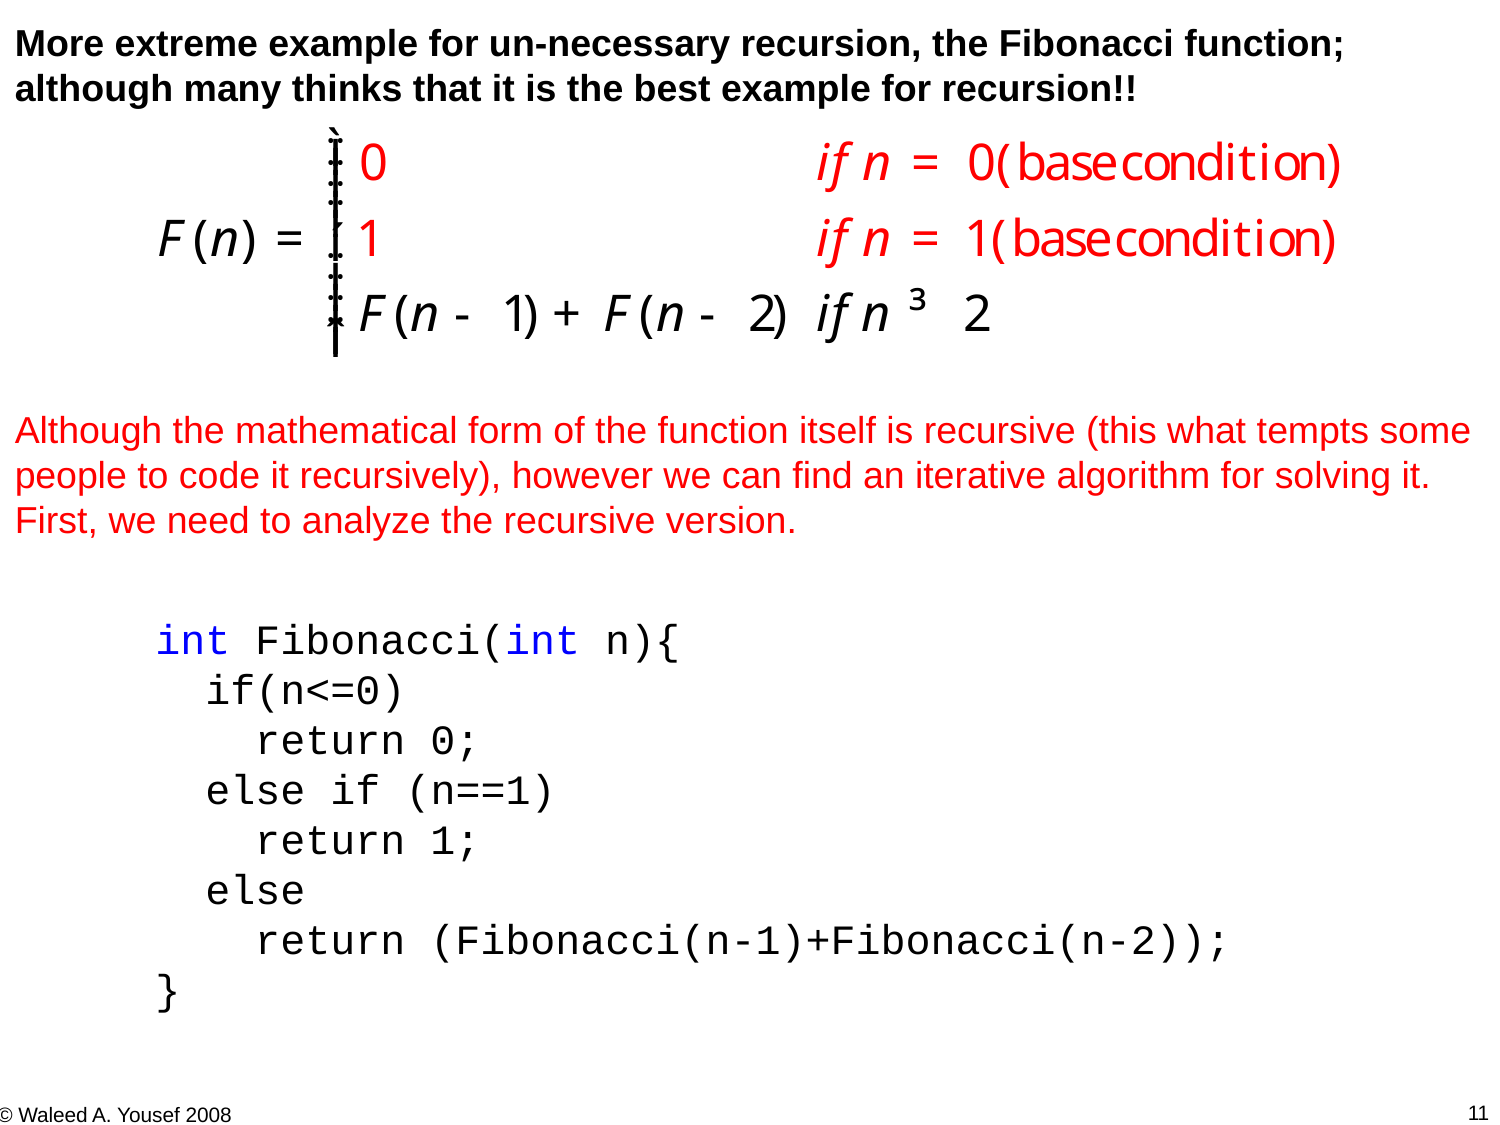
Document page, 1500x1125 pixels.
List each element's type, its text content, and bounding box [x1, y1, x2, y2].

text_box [152, 116, 1358, 370]
footer © Waleed A. Yousef 2008 [0, 1093, 458, 1125]
text_box Although the mathematical form of the function itself is recursive (this what tempts some people to code it recursively), however we can find an iterative algorithm for solving it. First, we need to analyze the recursive version. [0, 398, 1500, 549]
slide_number 11 [1433, 1092, 1500, 1125]
text_box int Fibonacci(int n){ if(n<=0) return 0; else if (n==1) return 1; else return (Fibonacci(n-1)+Fibonacci(n-2)); } [140, 605, 1313, 1021]
text_box More extreme example for un-necessary recursion, the Fibonacci function; although many thinks that it is the best example for recursion!! [0, 11, 1500, 117]
